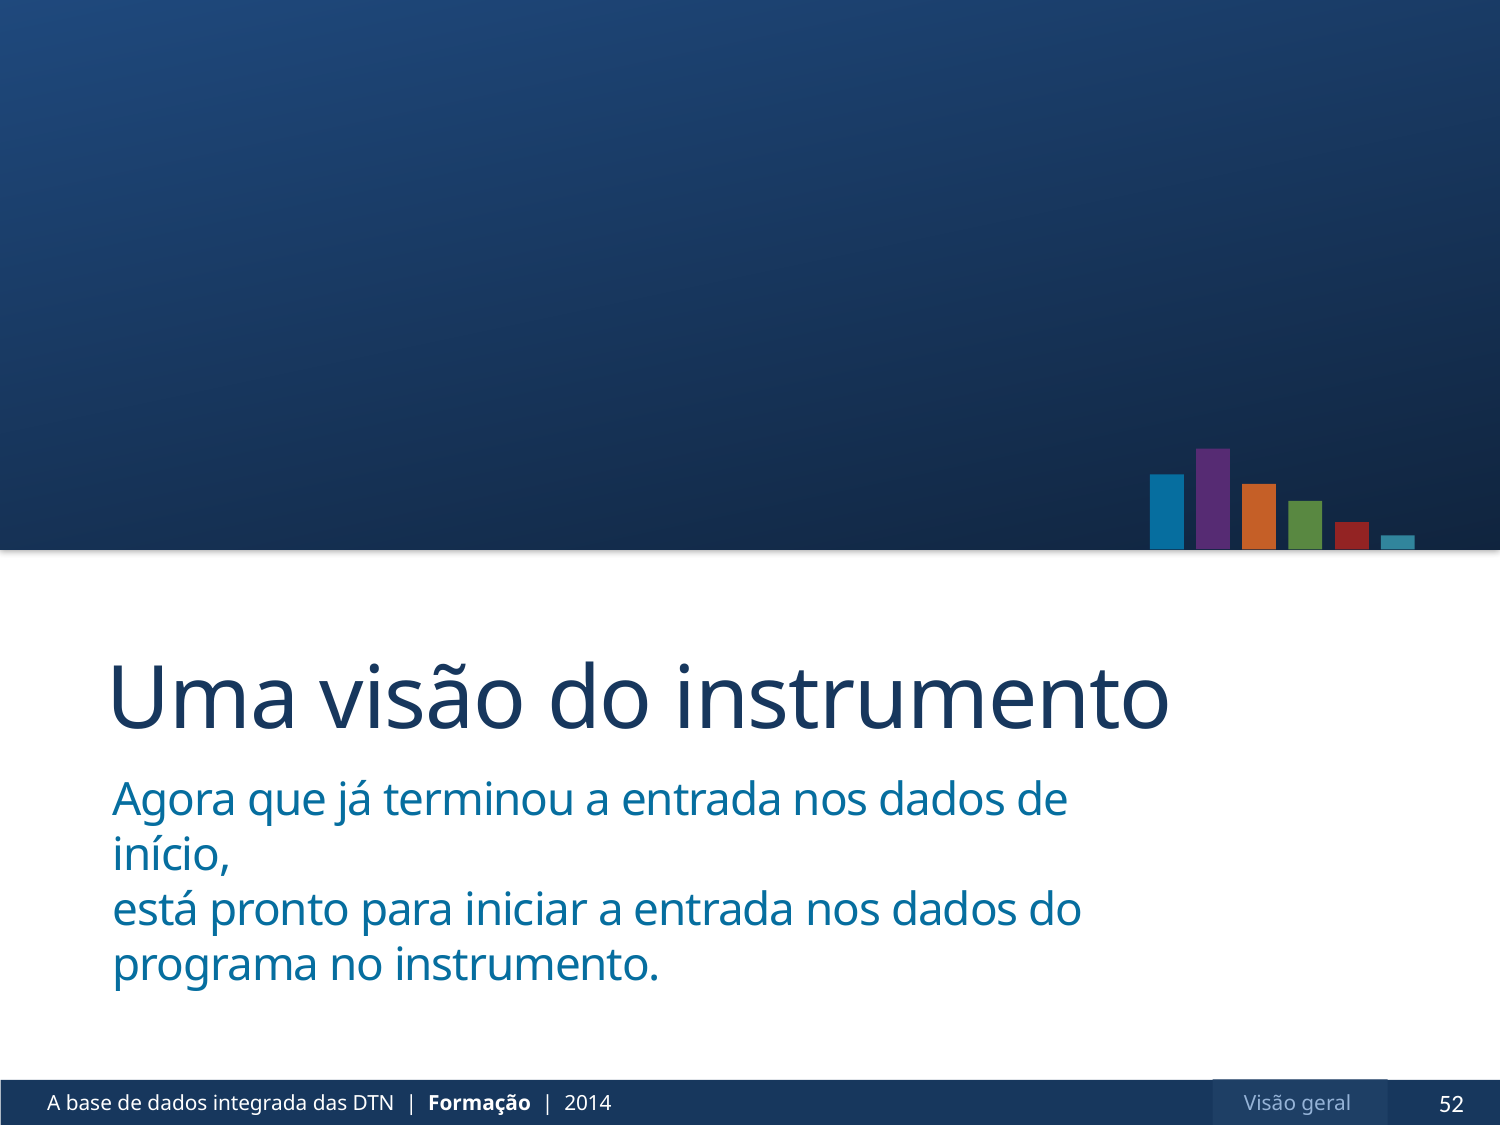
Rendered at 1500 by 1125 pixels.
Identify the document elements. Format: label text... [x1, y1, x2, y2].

list Agora que já terminou a entrada nos dados de início, está pronto para iniciar a entrada nos dados do programa no instrumento. [112, 762, 1188, 1000]
title Uma visão do instrumento [91, 612, 1442, 730]
